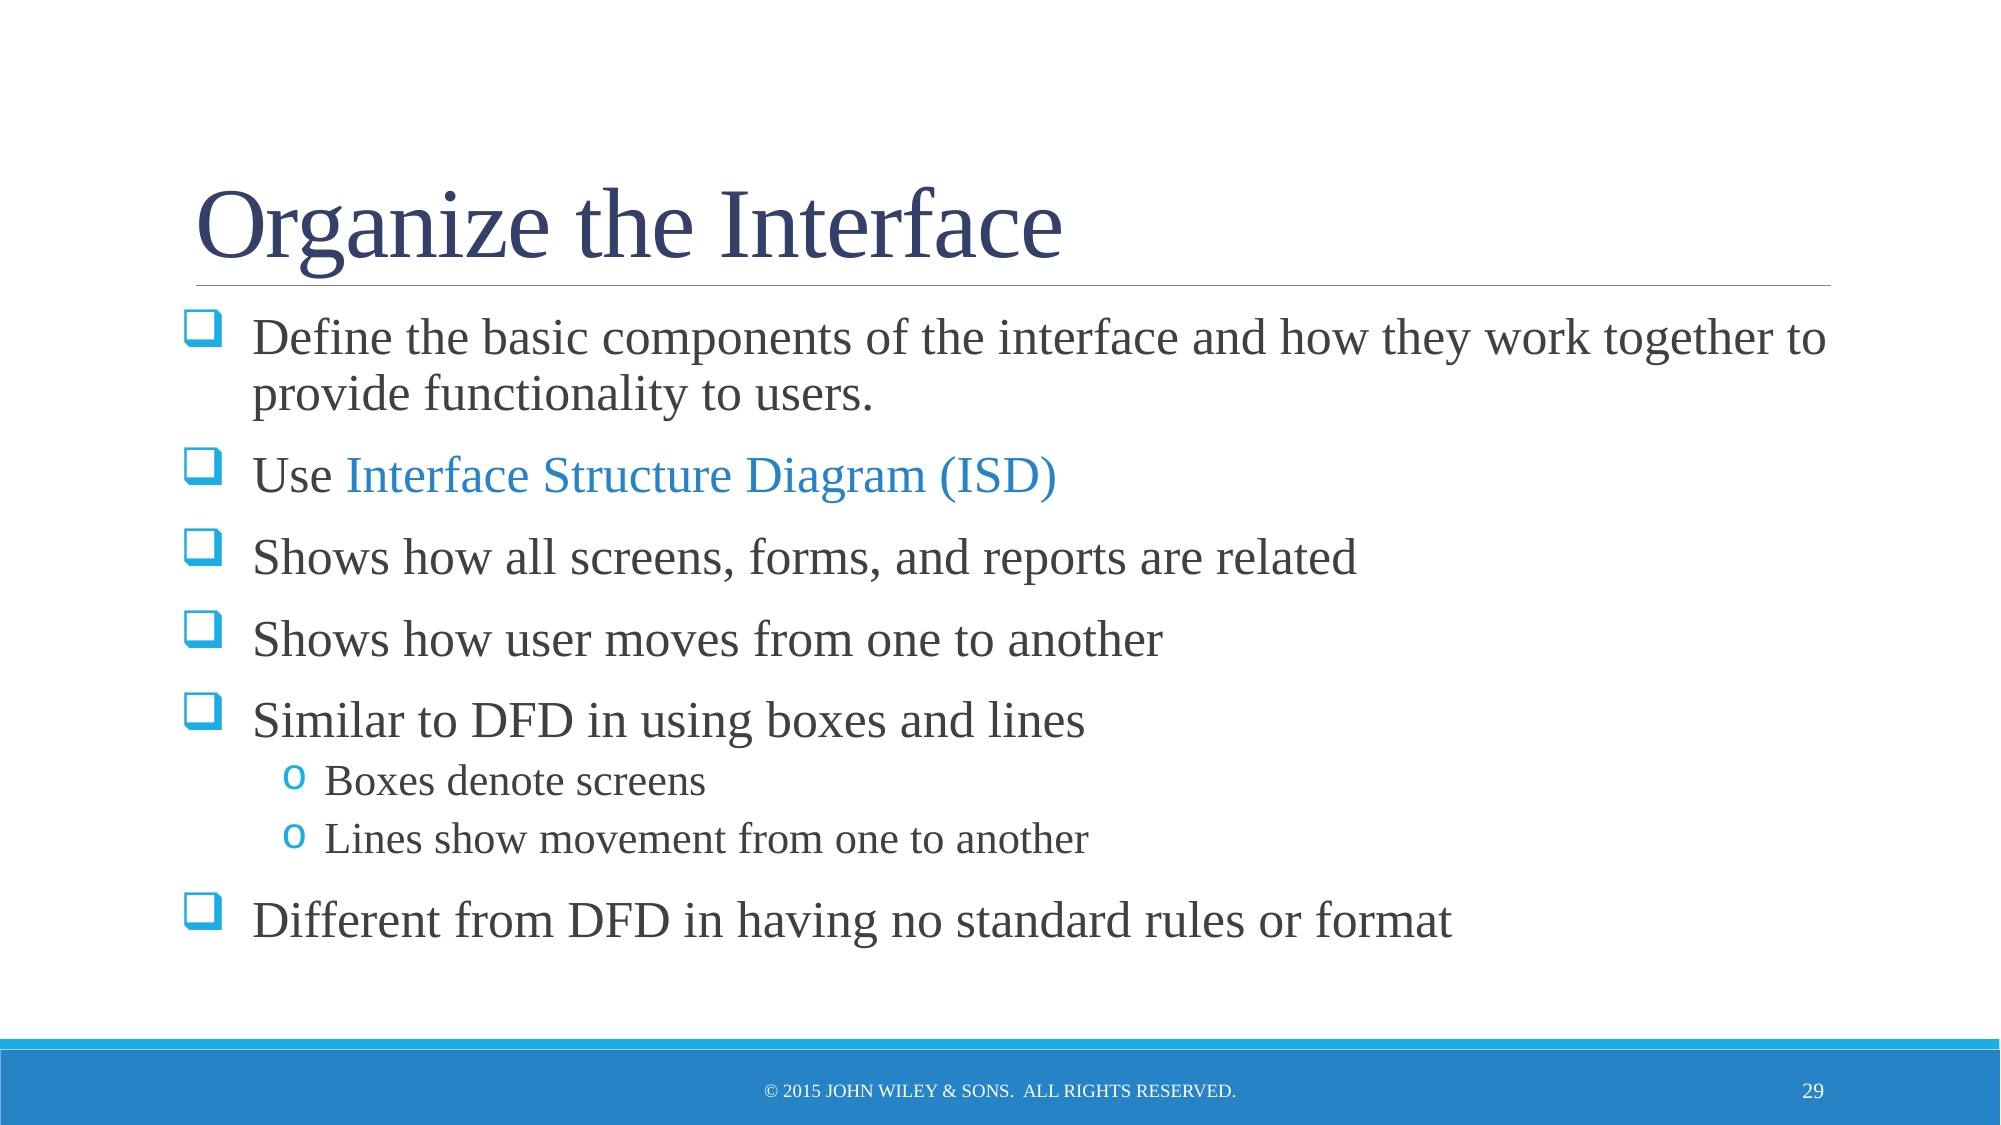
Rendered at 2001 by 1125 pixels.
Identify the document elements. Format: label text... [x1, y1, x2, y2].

title Organize the Interface [180, 47, 1830, 285]
footer © 2015 John Wiley & Sons. All Rights Reserved. [604, 1059, 1396, 1120]
slide_number 29 [1624, 1059, 1840, 1120]
list Define the basic components of the interface and how they work together to provide functionality to users. Use Interface Structure Diagram (ISD) Shows how all screens, forms, and reports are related Shows how user moves from one to another Similar to DFD in using boxes and lines Boxes denote screens Lines show movement from one to another Different from DFD in having no standard rules or format [180, 302, 1830, 963]
